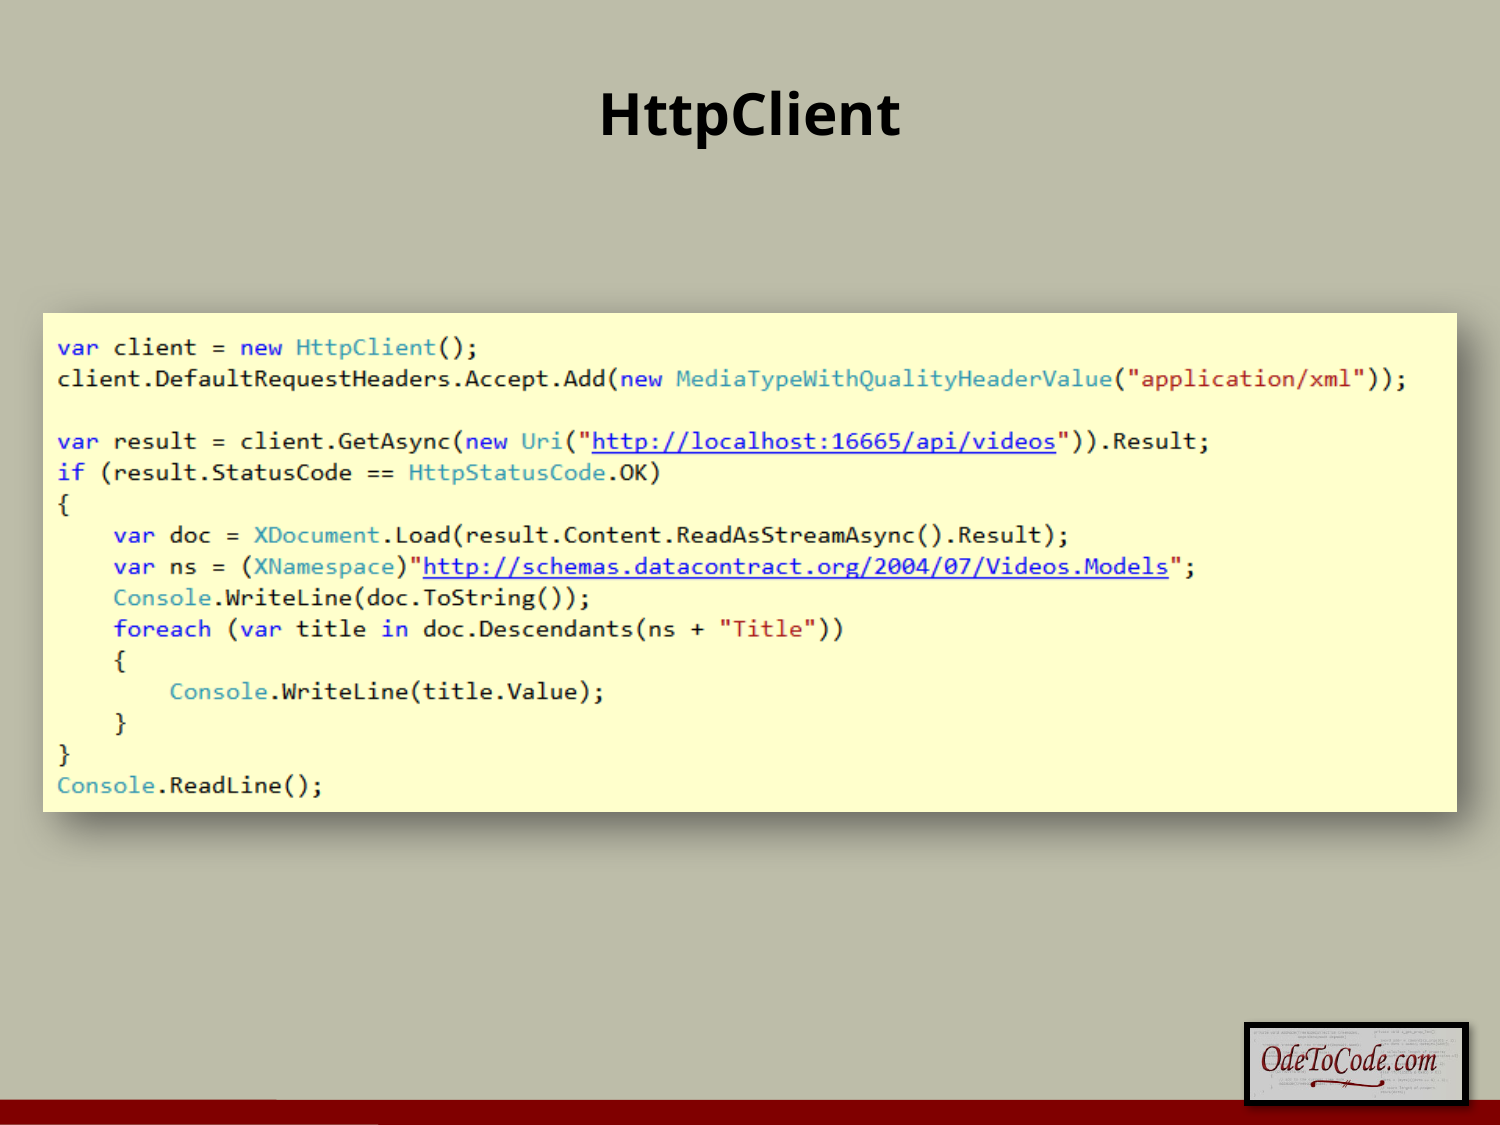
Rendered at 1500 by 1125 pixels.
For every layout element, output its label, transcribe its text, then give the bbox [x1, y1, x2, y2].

picture [43, 313, 1457, 812]
title HttpClient [74, 49, 1426, 176]
picture [1250, 1028, 1462, 1100]
